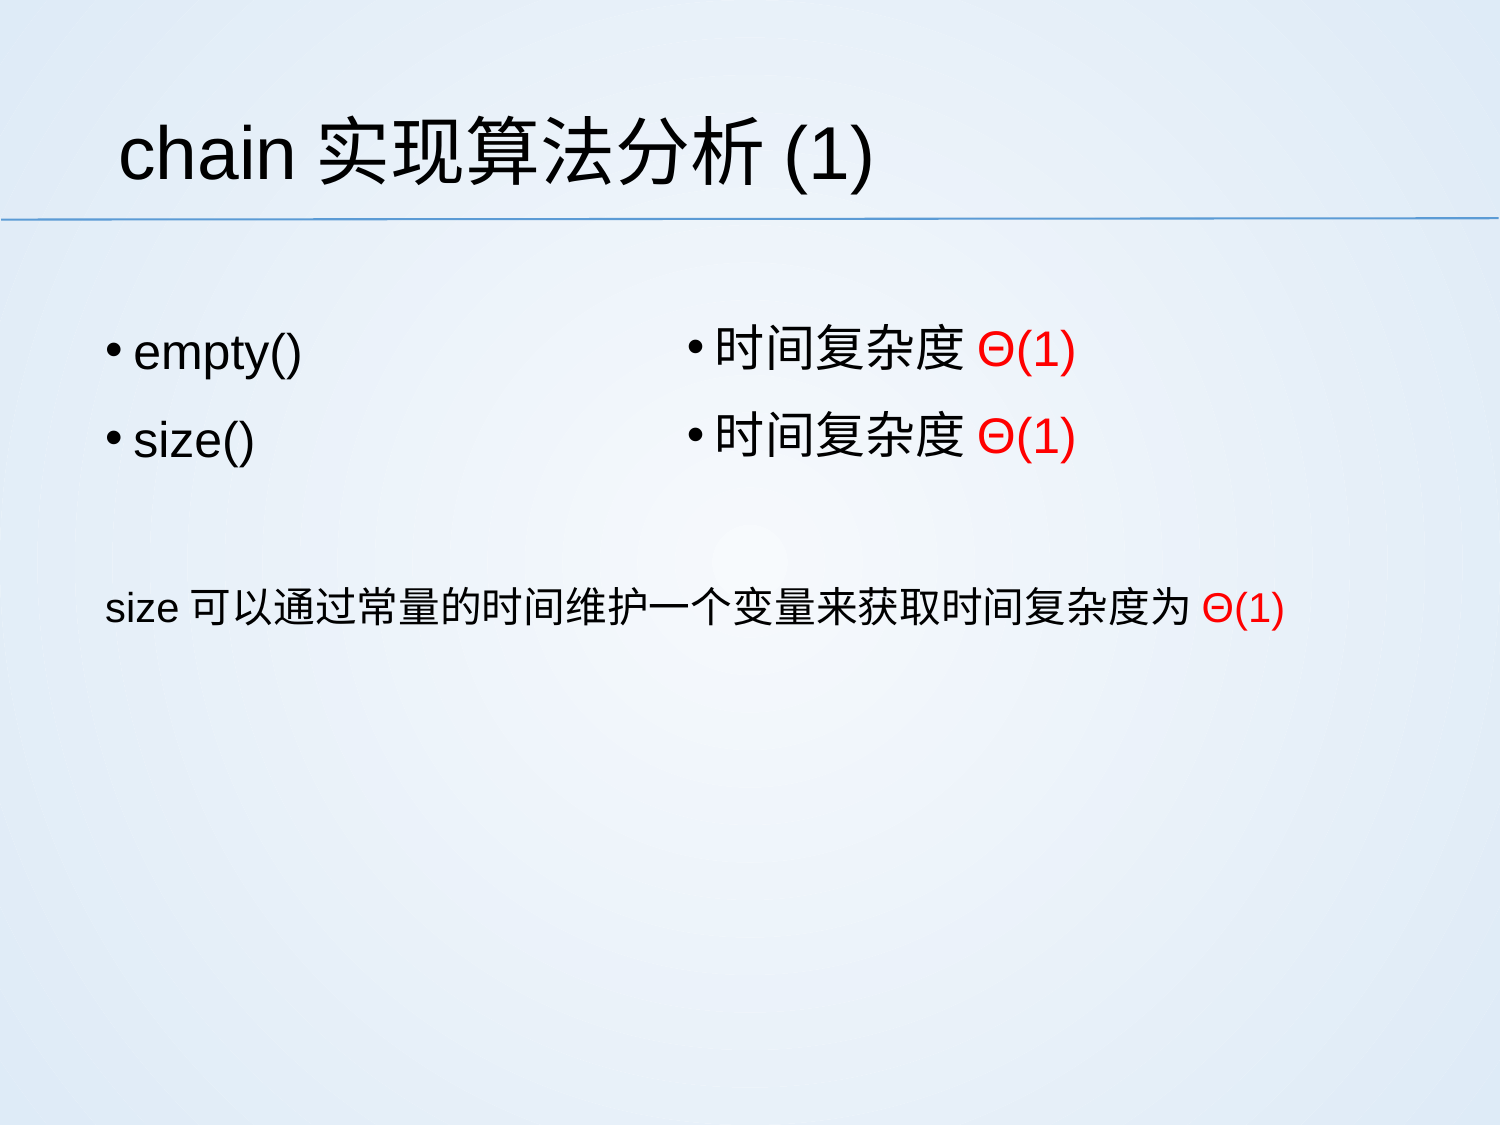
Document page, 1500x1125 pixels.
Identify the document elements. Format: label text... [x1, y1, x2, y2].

title chain实现算法分析(1) [103, 59, 1397, 223]
list empty() size() size可以通过常量的时间维护一个变量来获取时间复杂度为Θ(1) [90, 300, 1378, 1014]
list 时间复杂度Θ(1) 时间复杂度Θ(1) [671, 296, 1452, 1011]
